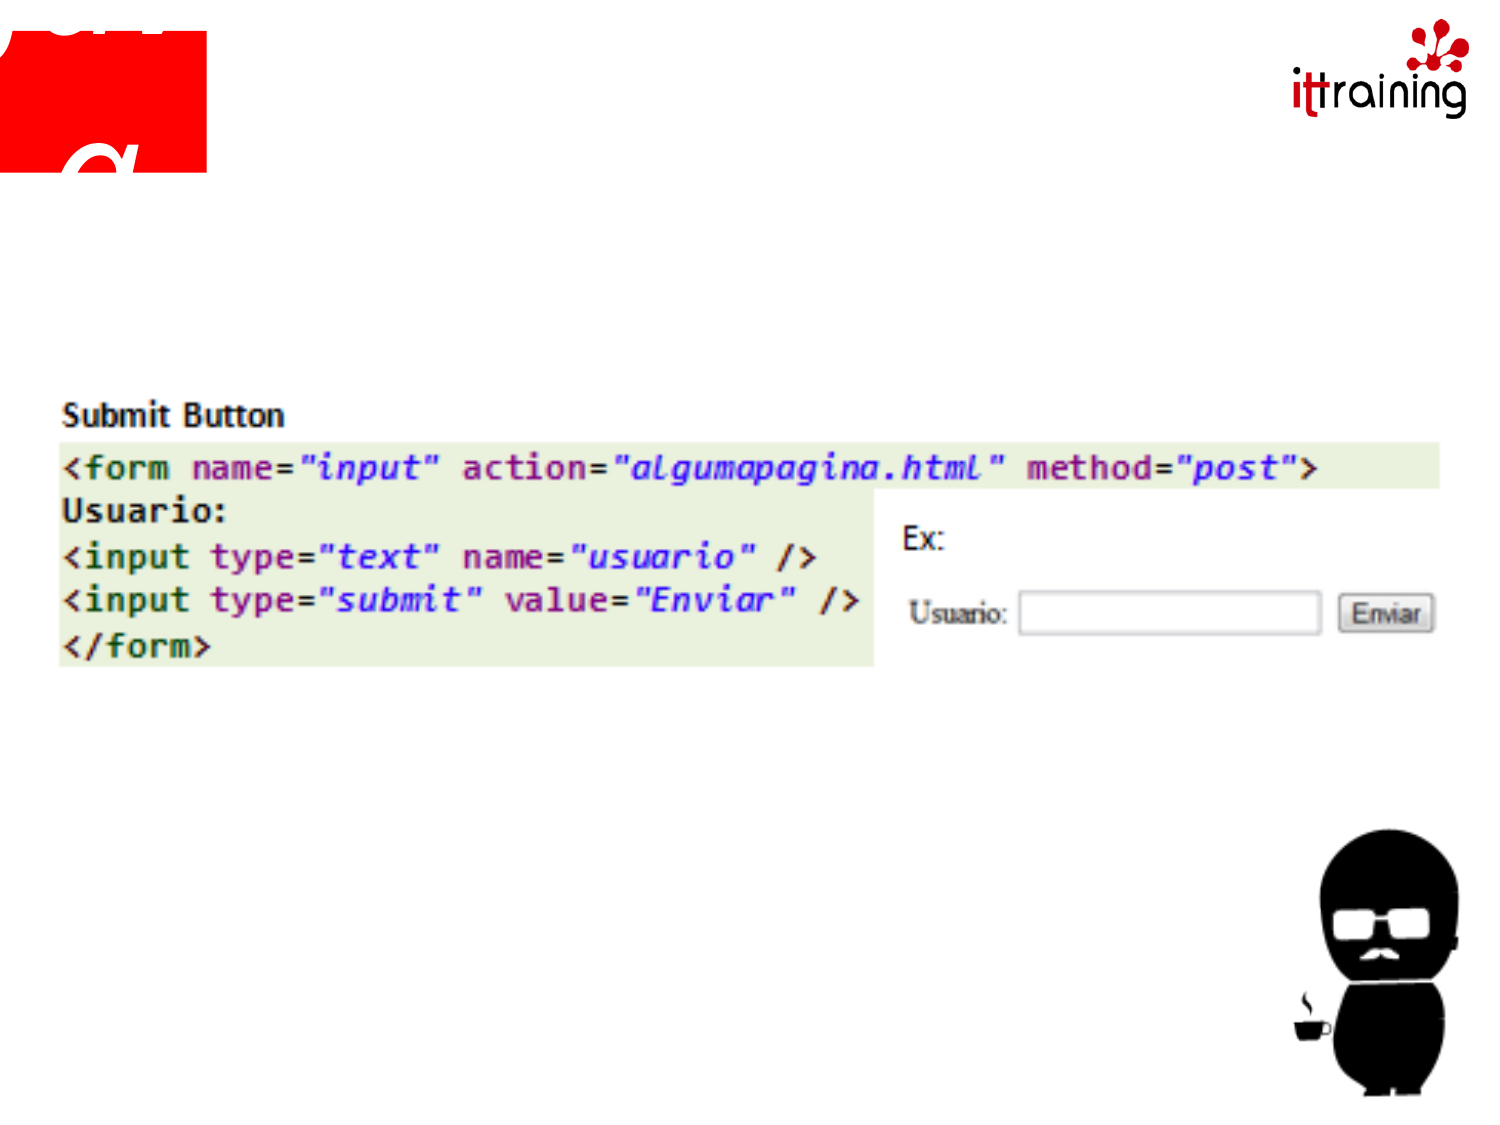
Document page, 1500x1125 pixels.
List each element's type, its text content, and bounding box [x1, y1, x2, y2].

text_box [0, 151, 209, 175]
picture [30, 385, 1470, 670]
picture [1216, 798, 1500, 1125]
picture [1293, 18, 1470, 120]
text_box Java [0, 0, 244, 151]
